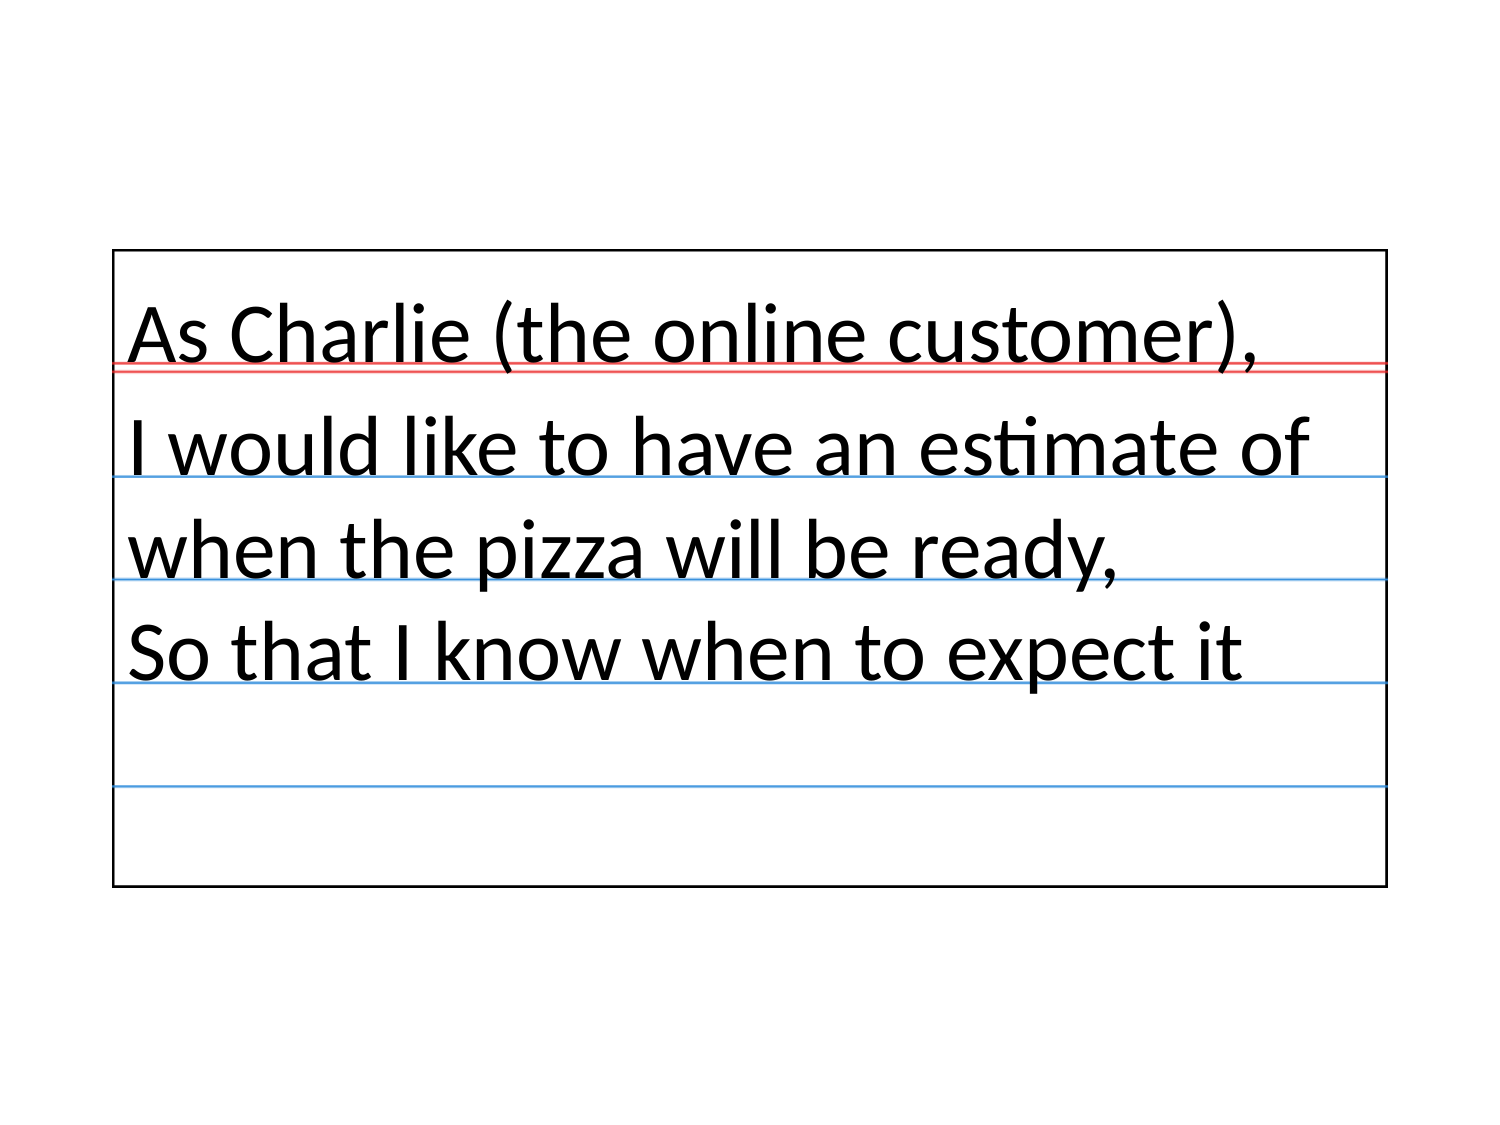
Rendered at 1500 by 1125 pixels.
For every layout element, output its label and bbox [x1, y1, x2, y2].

picture [112, 249, 1388, 888]
